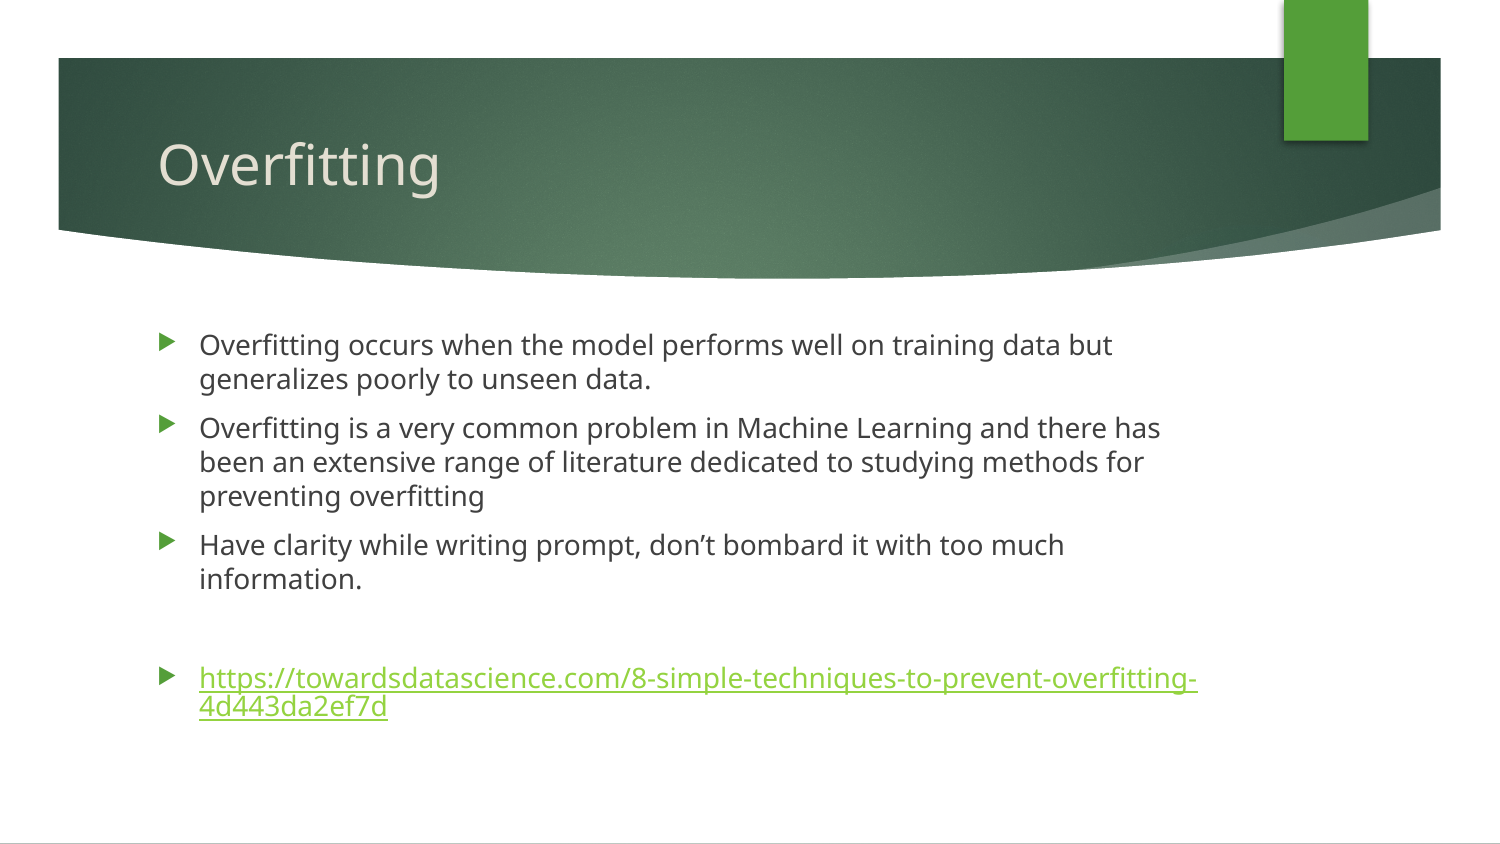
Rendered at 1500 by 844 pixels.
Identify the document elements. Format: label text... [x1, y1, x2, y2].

title Overfitting [142, 119, 1228, 207]
list Overfitting occurs when the model performs well on training data but generalizes poorly to unseen data. Overfitting is a very common problem in Machine Learning and there has been an extensive range of literature dedicated to studying methods for preventing overfitting Have clarity while writing prompt, don’t bombard it with too much information. https://towardsdatascience.com/8-simple-techniques-to-prevent-overfitting-4d443da2ef7d [142, 320, 1228, 741]
